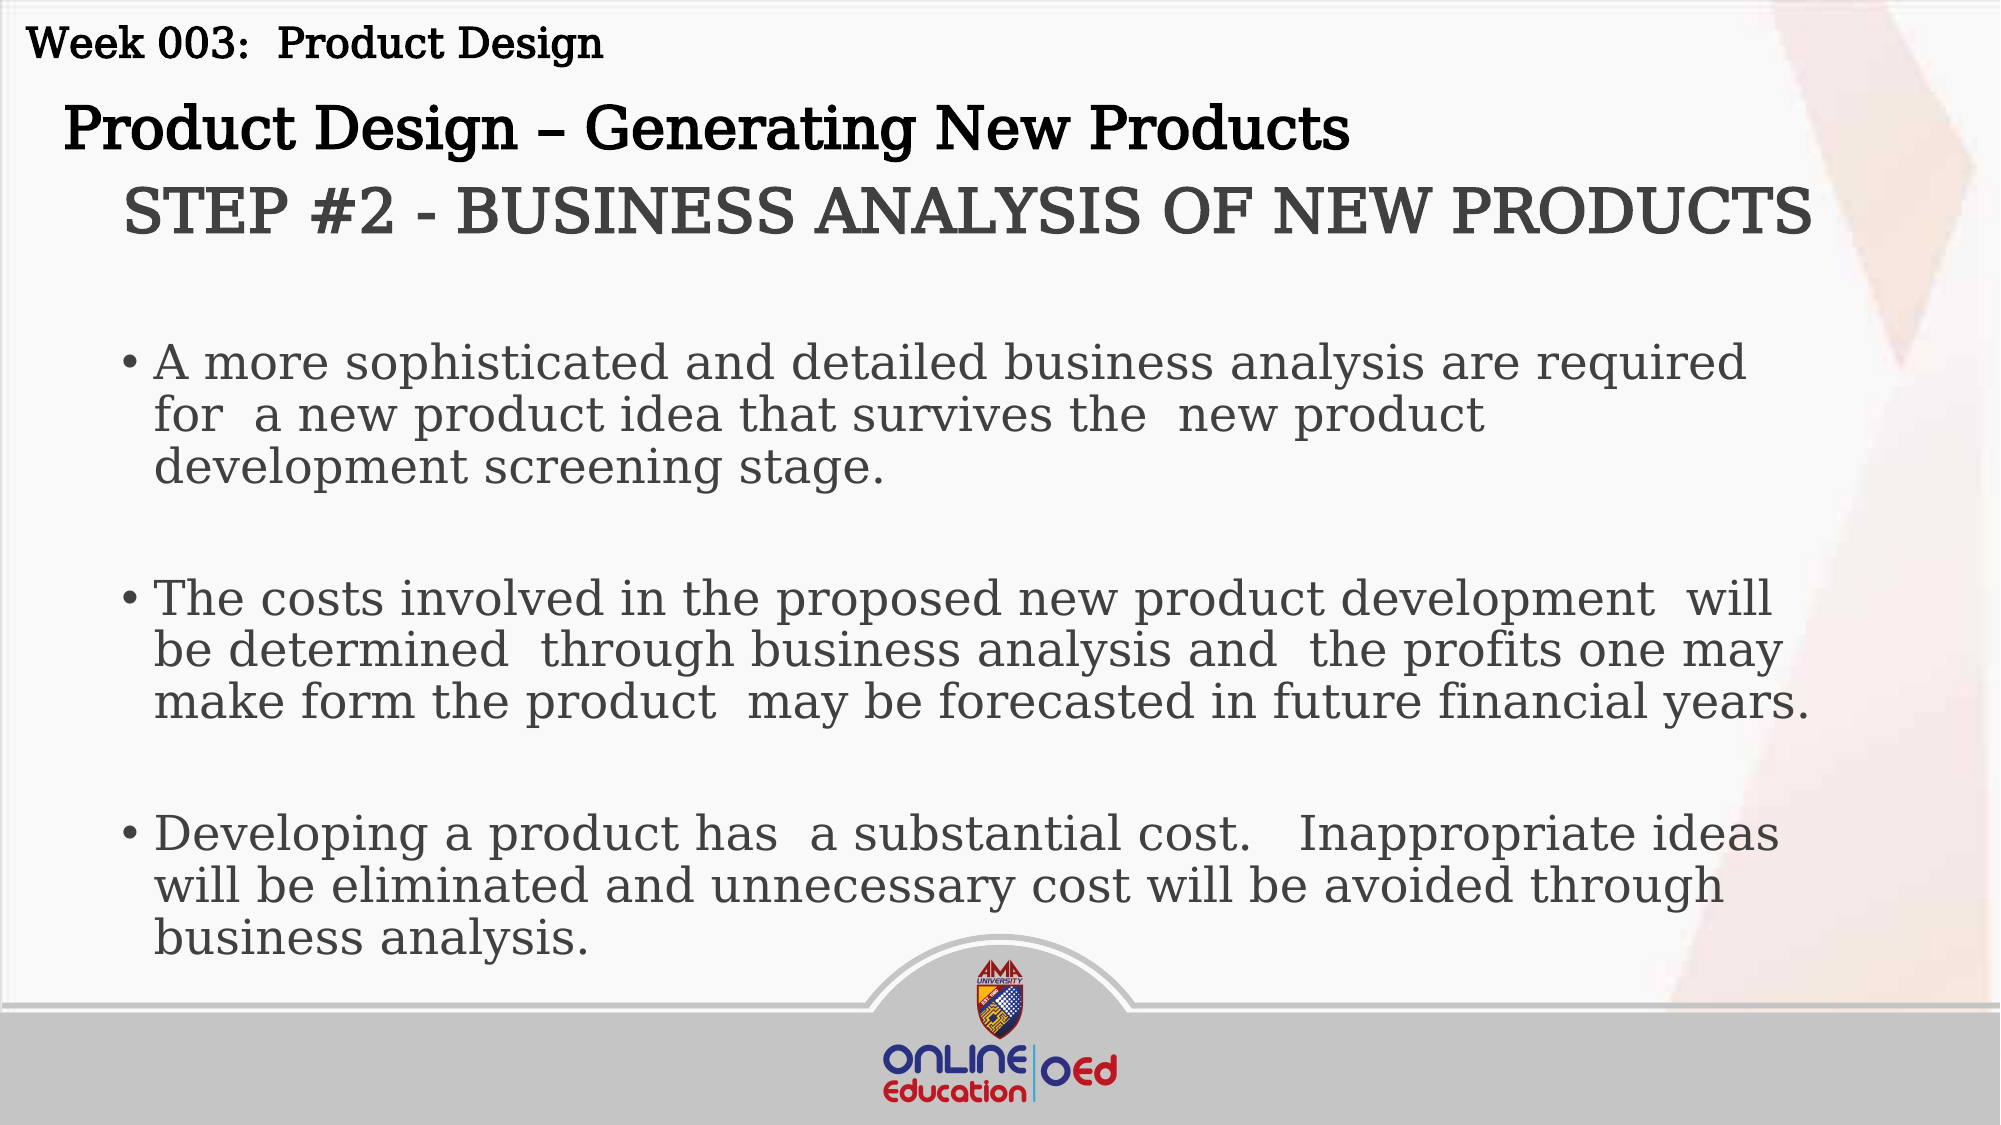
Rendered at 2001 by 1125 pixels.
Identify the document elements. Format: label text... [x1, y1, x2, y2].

text_box Week 003: Product Design [11, 8, 1984, 74]
picture [0, 0, 2001, 1125]
list STEP #2 - BUSINESS ANALYSIS OF NEW PRODUCTS A more sophisticated and detailed business analysis are required for a new product idea that survives the new product development screening stage. The costs involved in the proposed new product development will be determined through business analysis and the profits one may make form the product may be forecasted in future financial years. Developing a product has a substantial cost. Inappropriate ideas will be eliminated and unnecessary cost will be avoided through business analysis. [106, 172, 1832, 990]
text_box Product Design – Generating New Products [11, 82, 1984, 168]
